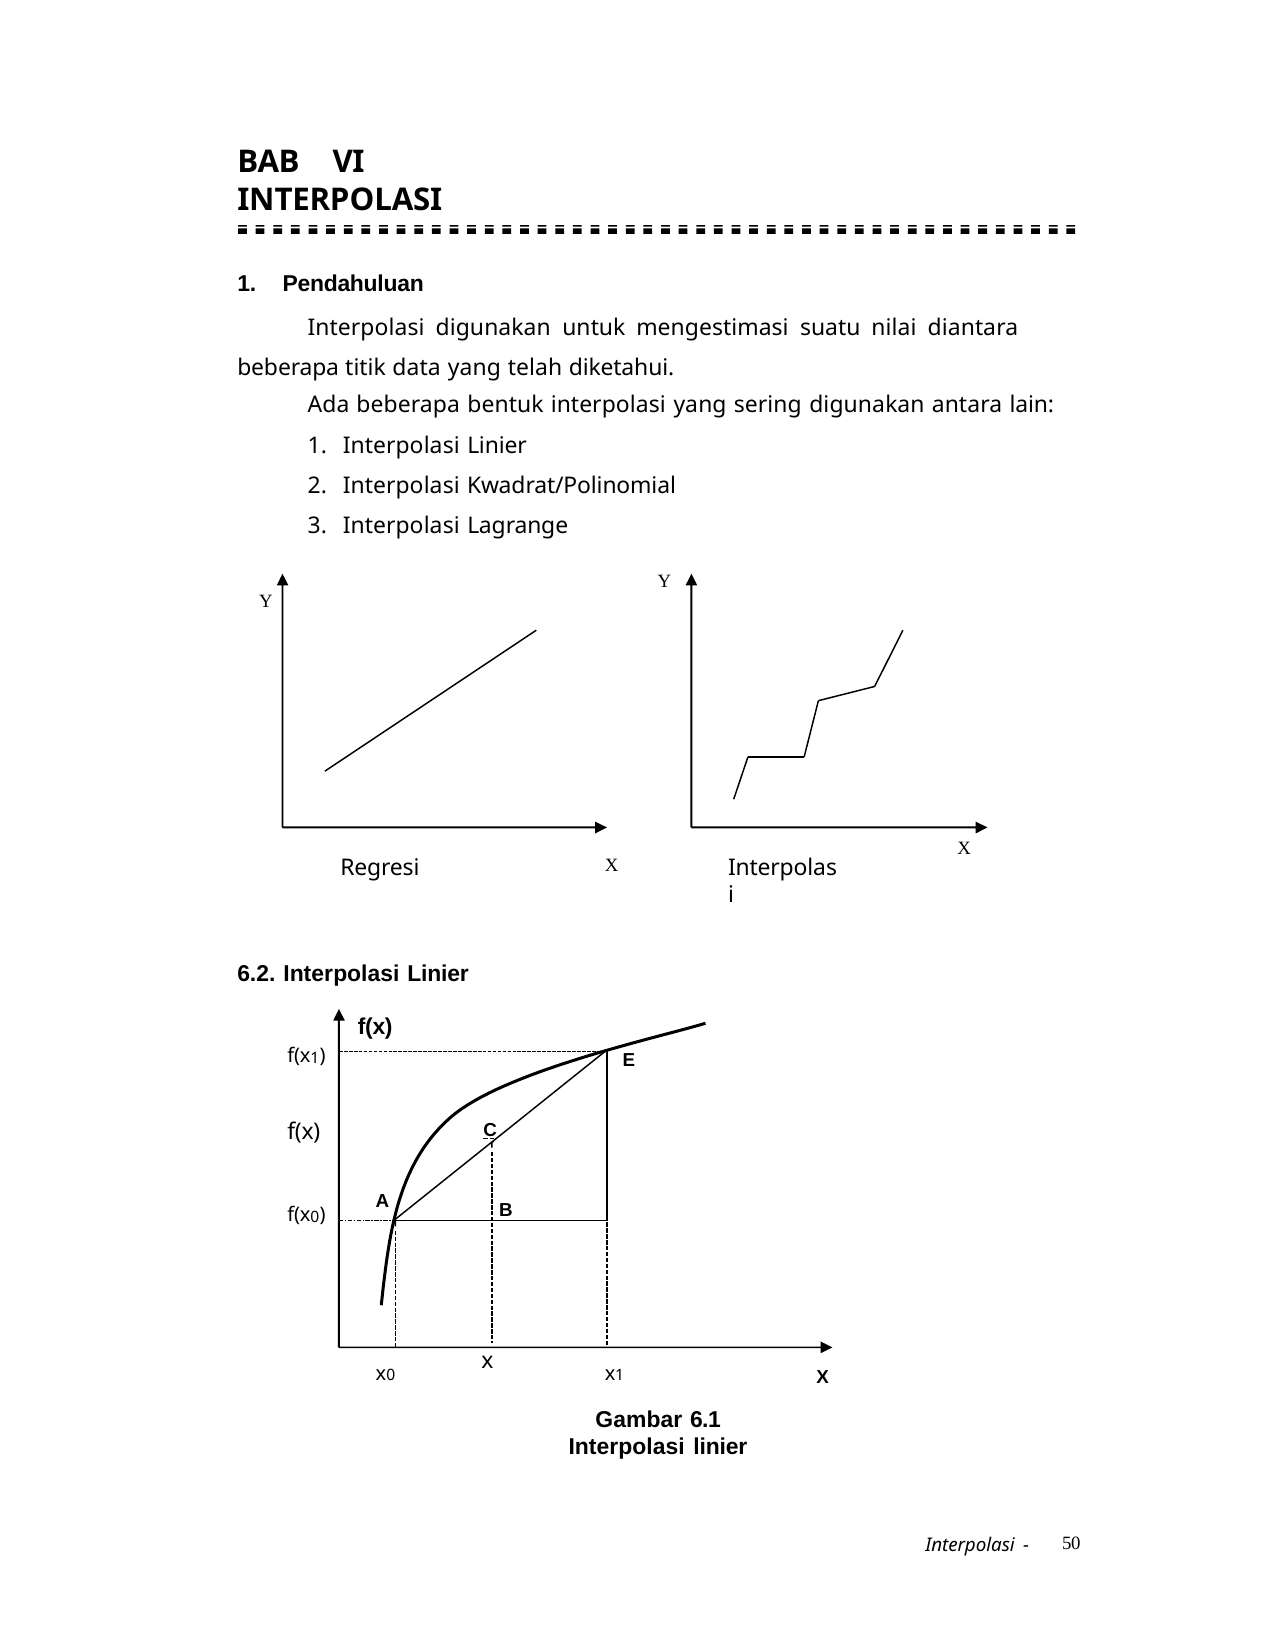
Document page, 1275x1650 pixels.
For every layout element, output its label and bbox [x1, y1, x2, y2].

text_box [285, 1008, 833, 1388]
text_box [235, 955, 474, 986]
slide_number [844, 1530, 1092, 1650]
text_box [235, 139, 1083, 858]
text_box [285, 1113, 324, 1144]
text_box [338, 849, 424, 880]
text_box [726, 849, 839, 907]
text_box [566, 1401, 752, 1460]
text_box [814, 1362, 832, 1388]
text_box [923, 1530, 1049, 1556]
text_box [602, 850, 621, 876]
